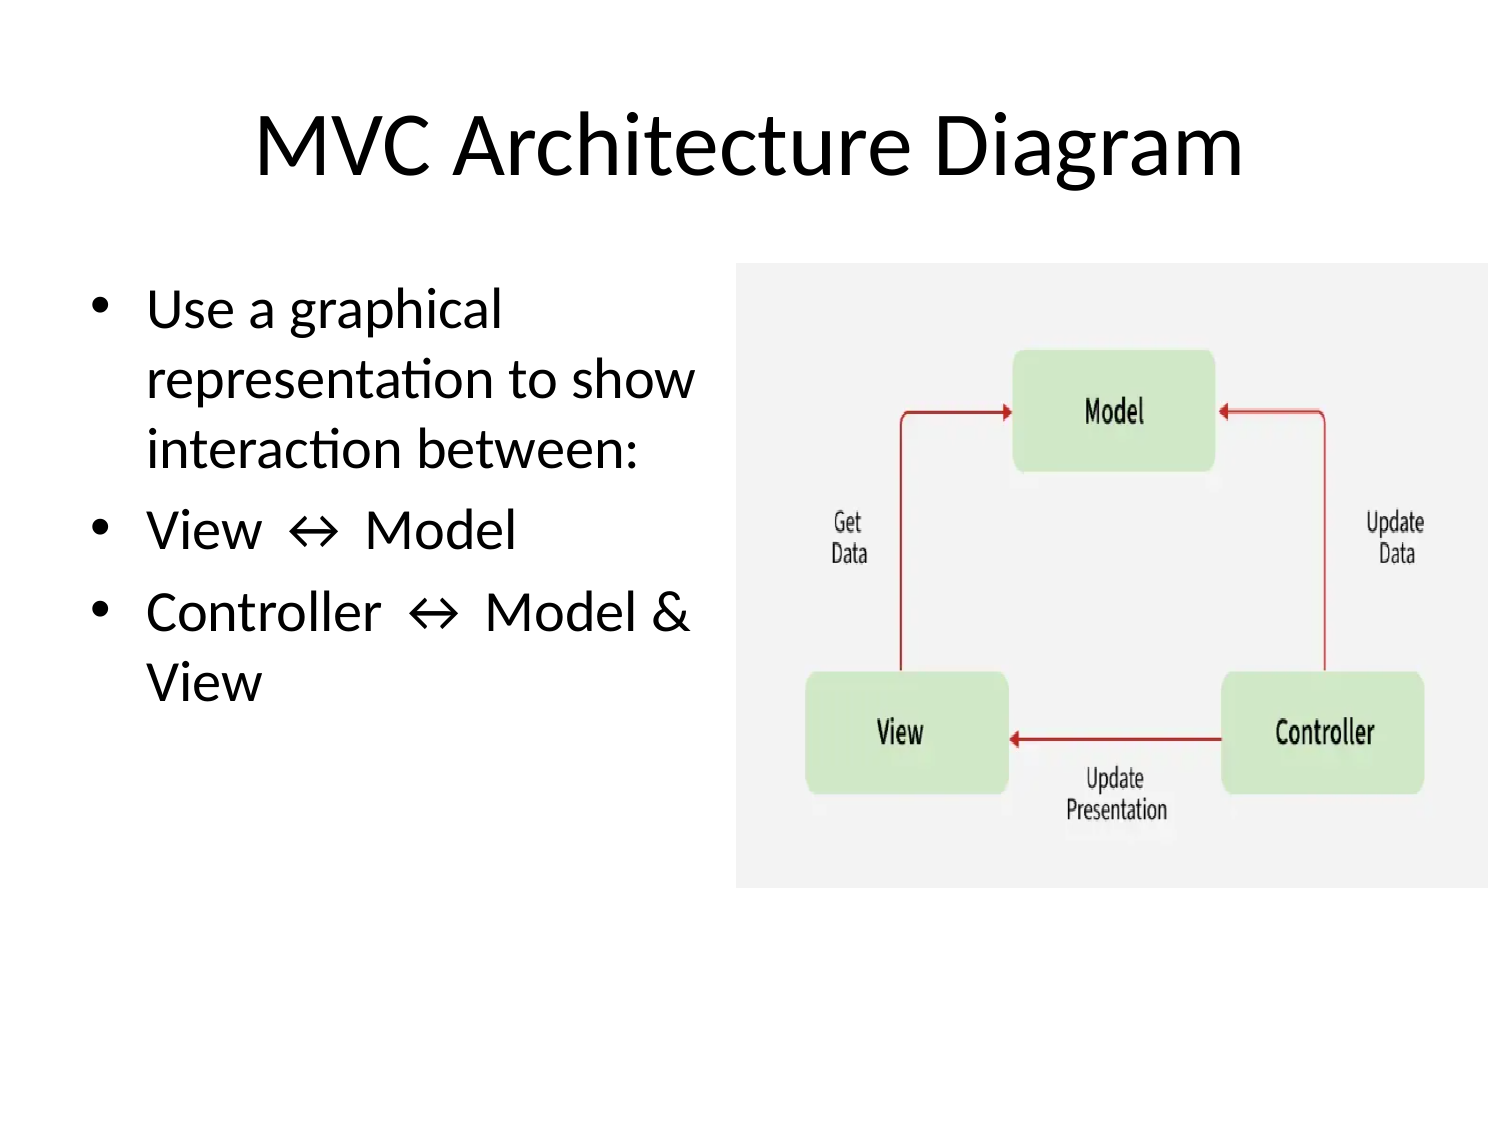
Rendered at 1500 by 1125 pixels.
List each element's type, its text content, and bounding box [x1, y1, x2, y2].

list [736, 262, 1489, 888]
list Use a graphical representation to show interaction between: View ↔ Model Controller ↔ Model & View [75, 262, 738, 1005]
title MVC Architecture Diagram [75, 45, 1425, 233]
